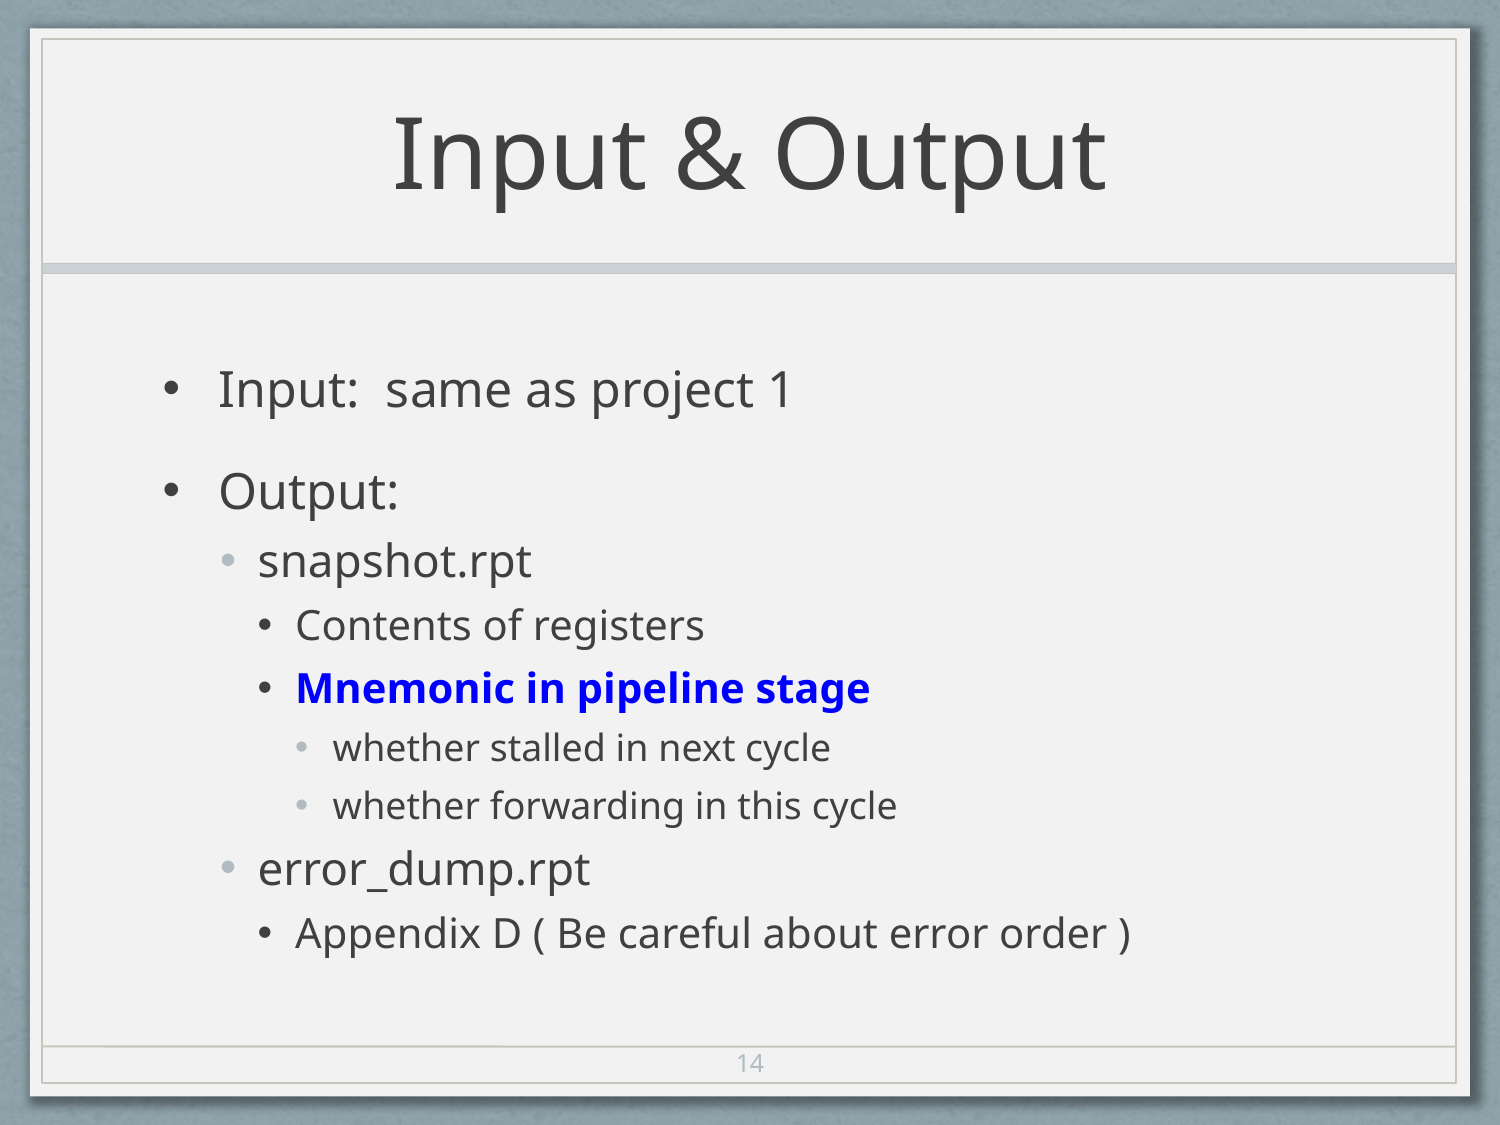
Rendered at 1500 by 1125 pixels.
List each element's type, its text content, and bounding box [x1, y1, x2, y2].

slide_number 14 [687, 1042, 813, 1088]
list Input: same as project 1 Output: snapshot.rpt Contents of registers Mnemonic in pipeline stage whether stalled in next cycle whether forwarding in this cycle error_dump.rpt Appendix D ( Be careful about error order ) [147, 350, 1353, 995]
title Input & Output [147, 40, 1353, 260]
